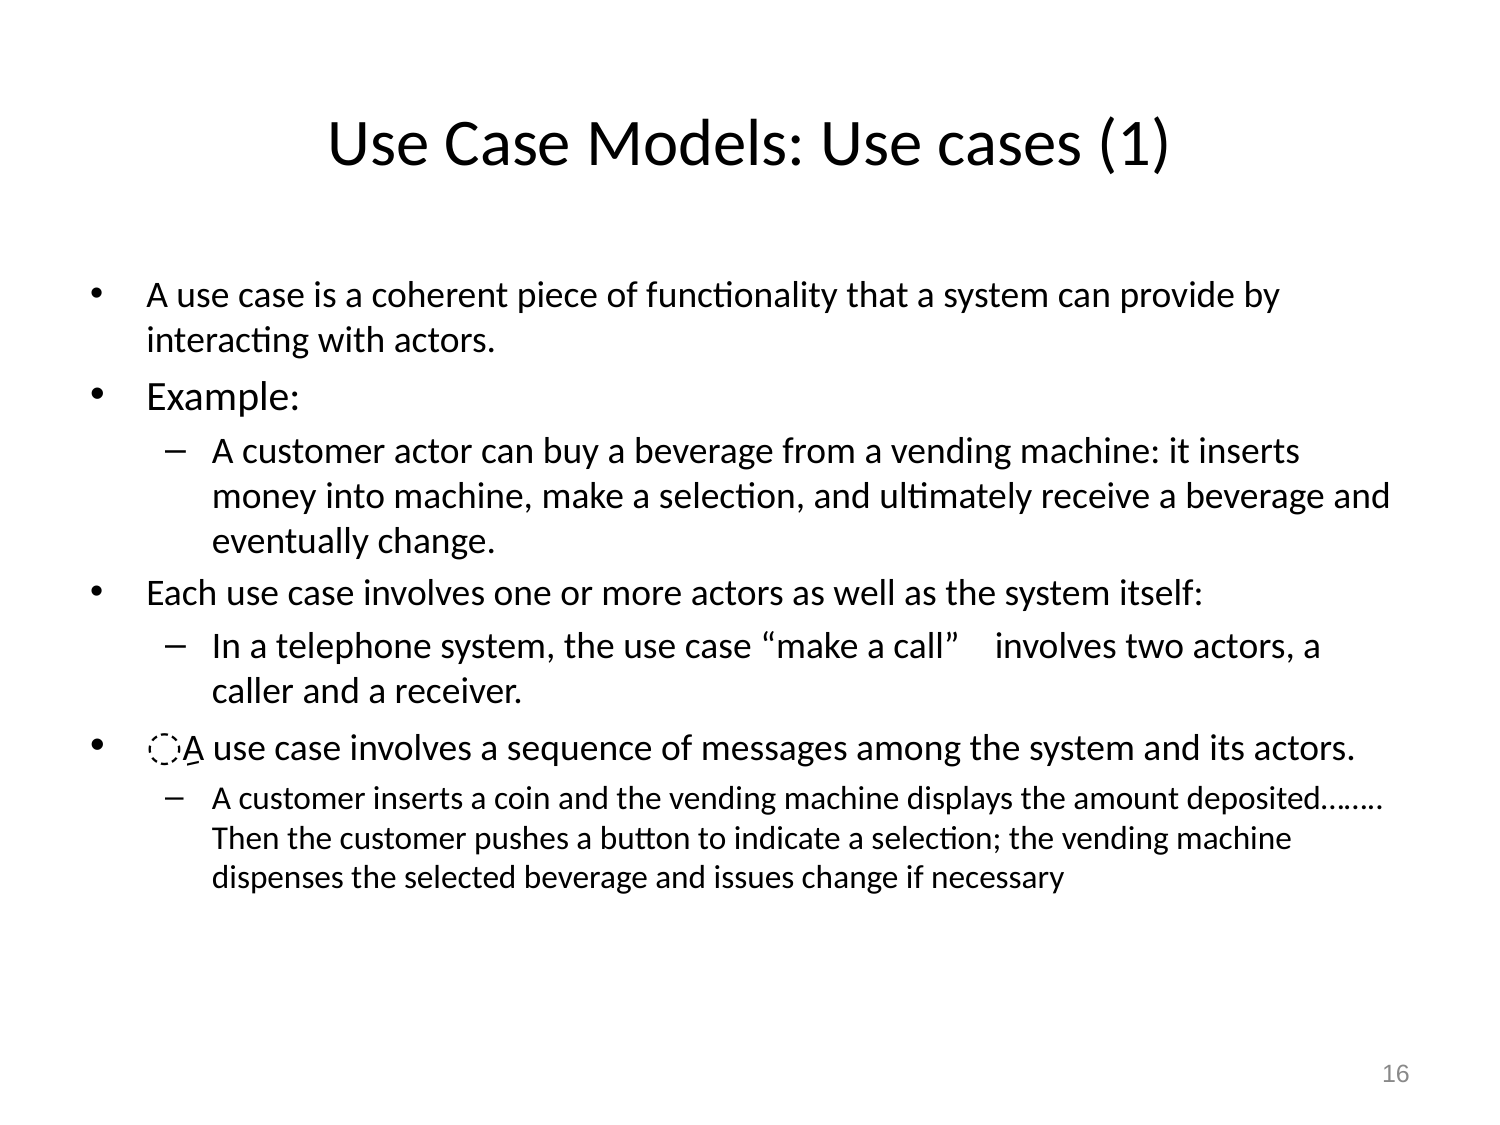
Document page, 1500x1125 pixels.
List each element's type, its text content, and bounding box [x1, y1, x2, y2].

list A use case is a coherent piece of functionality that a system can provide by interacting with actors. Example: A customer actor can buy a beverage from a vending machine: it inserts money into machine, make a selection, and ultimately receive a beverage and eventually change. Each use case involves one or more actors as well as the system itself: In a telephone system, the use case “make a call” involves two actors, a caller and a receiver. ِA use case involves a sequence of messages among the system and its actors. A customer inserts a coin and the vending machine displays the amount deposited…….. Then the customer pushes a button to indicate a selection; the vending machine dispenses the selected beverage and issues change if necessary [75, 262, 1425, 1005]
slide_number 16 [1074, 1042, 1425, 1103]
title Use Case Models: Use cases (1) [75, 45, 1425, 233]
